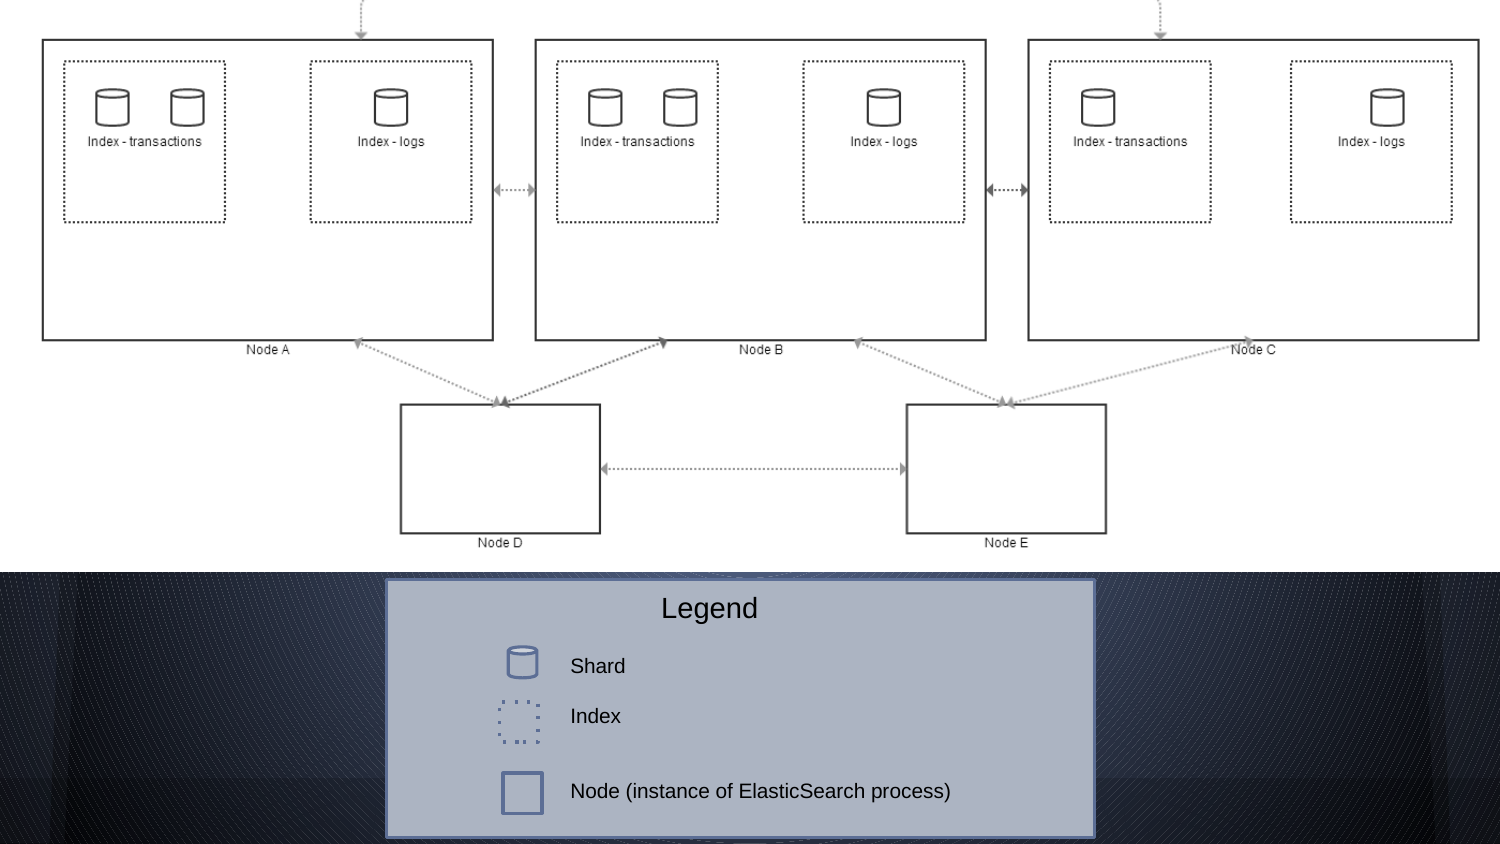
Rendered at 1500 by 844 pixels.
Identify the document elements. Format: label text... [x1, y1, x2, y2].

text_box [508, 646, 537, 678]
text_box Legend [645, 580, 931, 615]
text_box Node (instance of ElasticSearch process) [555, 762, 988, 803]
text_box Index [555, 687, 840, 728]
picture [0, 0, 1500, 572]
text_box Shard [555, 637, 840, 678]
text_box [499, 701, 539, 743]
text_box [503, 773, 542, 814]
text_box [386, 580, 1095, 838]
